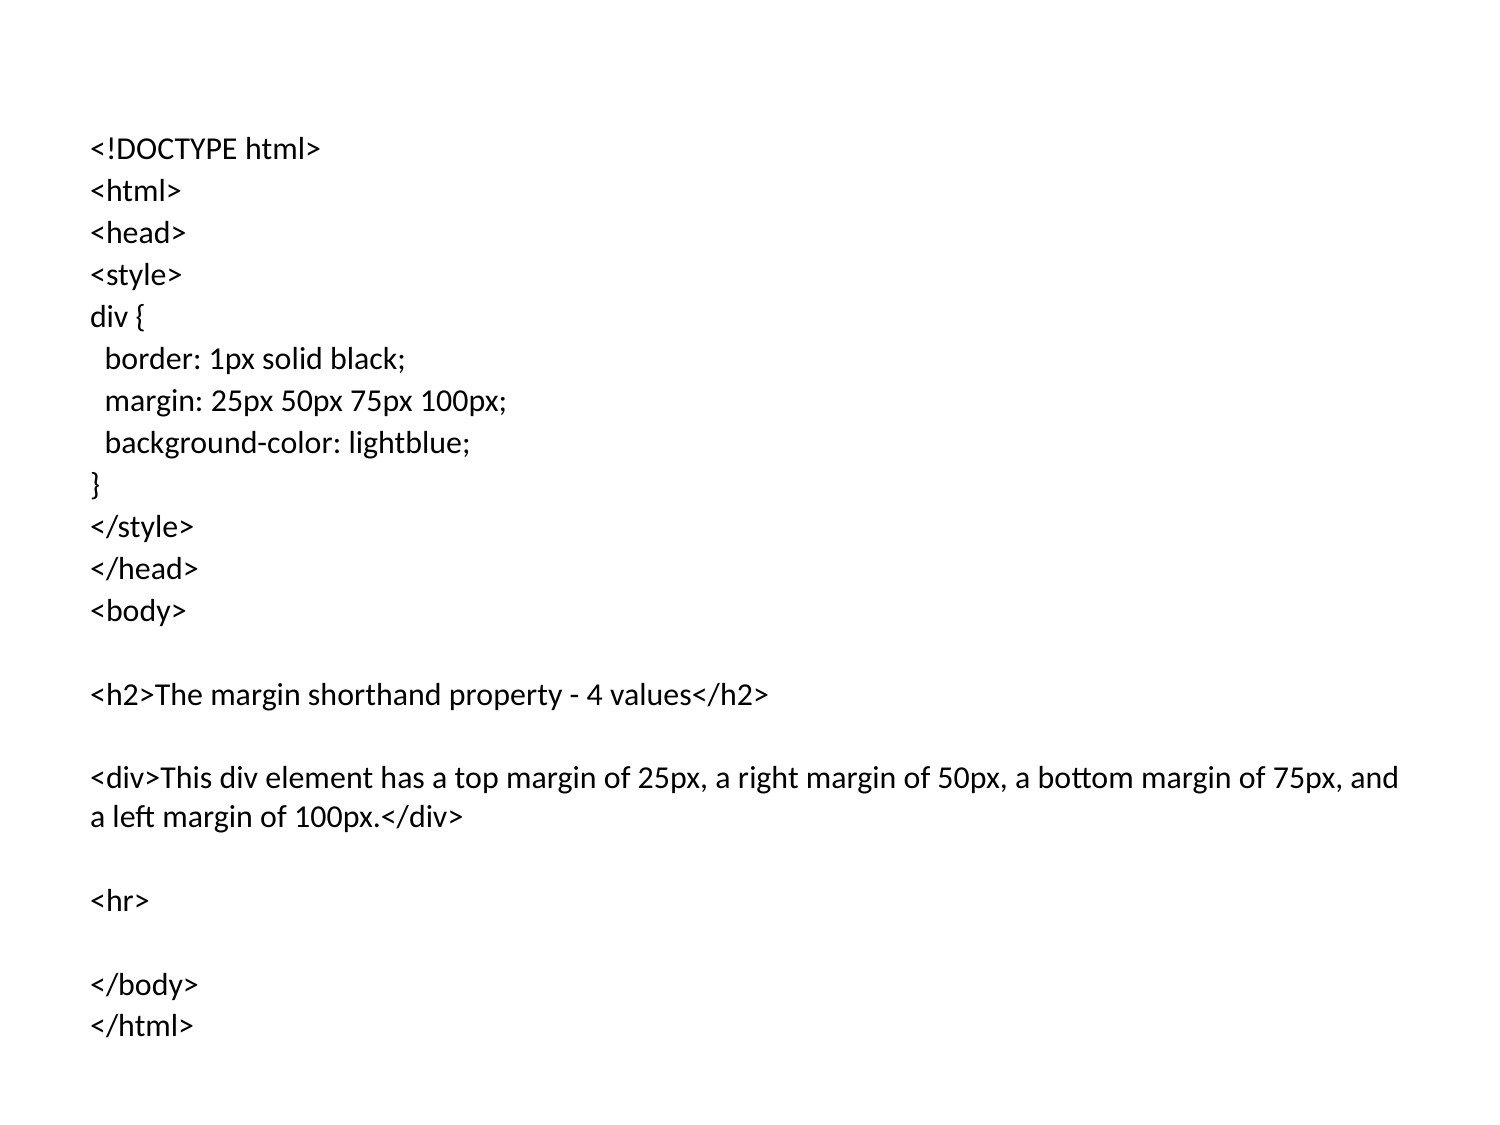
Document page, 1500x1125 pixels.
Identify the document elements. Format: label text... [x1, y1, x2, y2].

list <!DOCTYPE html> <html> <head> <style> div { border: 1px solid black; margin: 25px 50px 75px 100px; background-color: lightblue; } </style> </head> <body> <h2>The margin shorthand property - 4 values</h2> <div>This div element has a top margin of 25px, a right margin of 50px, a bottom margin of 75px, and a left margin of 100px.</div> <hr> </body> </html> [75, 120, 1425, 1065]
